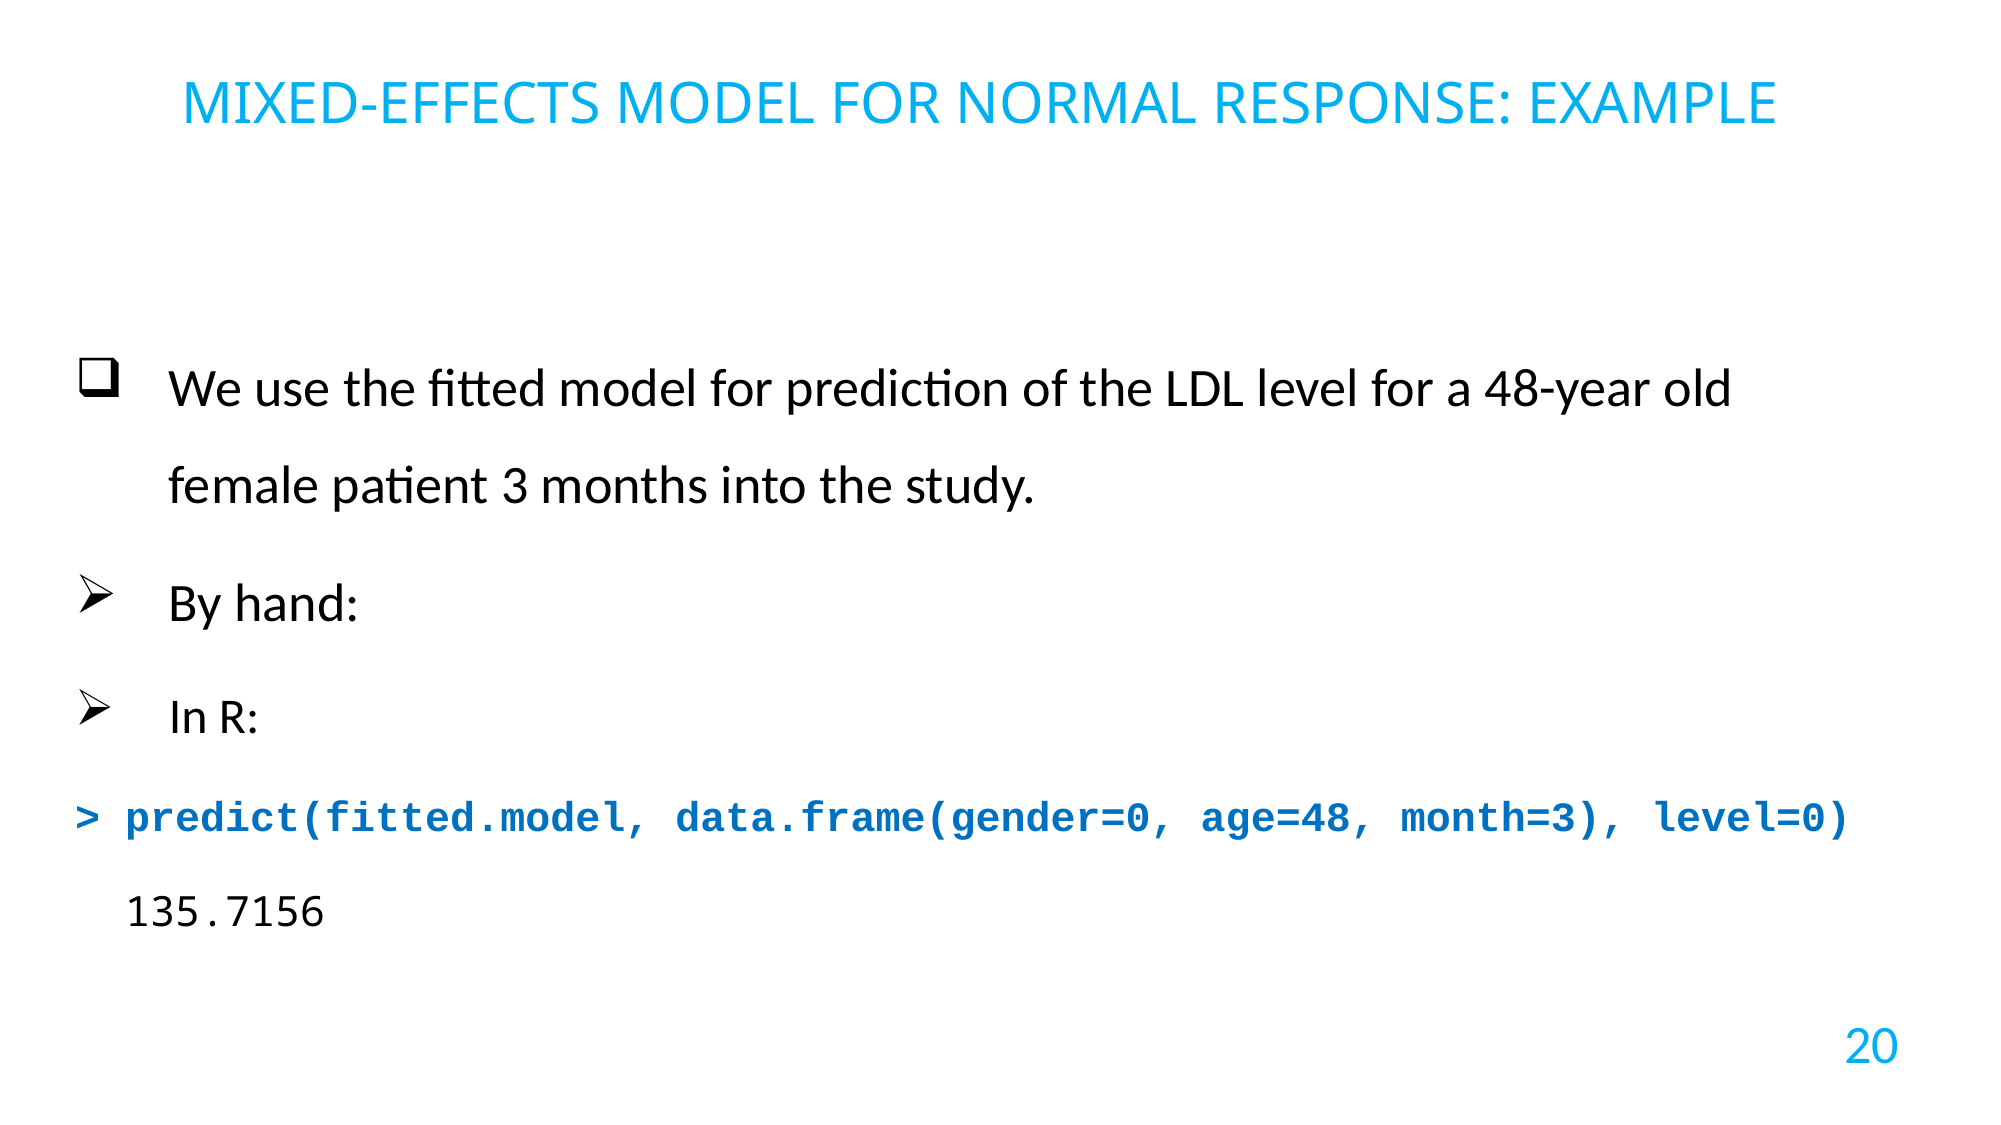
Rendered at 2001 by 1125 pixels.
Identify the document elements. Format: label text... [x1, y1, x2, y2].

slide_number 20 [1802, 1012, 1915, 1073]
text_box MIXED-EFFECTS MODEL FOR NORMAL RESPONSE: EXAMPLE [166, 40, 1803, 143]
